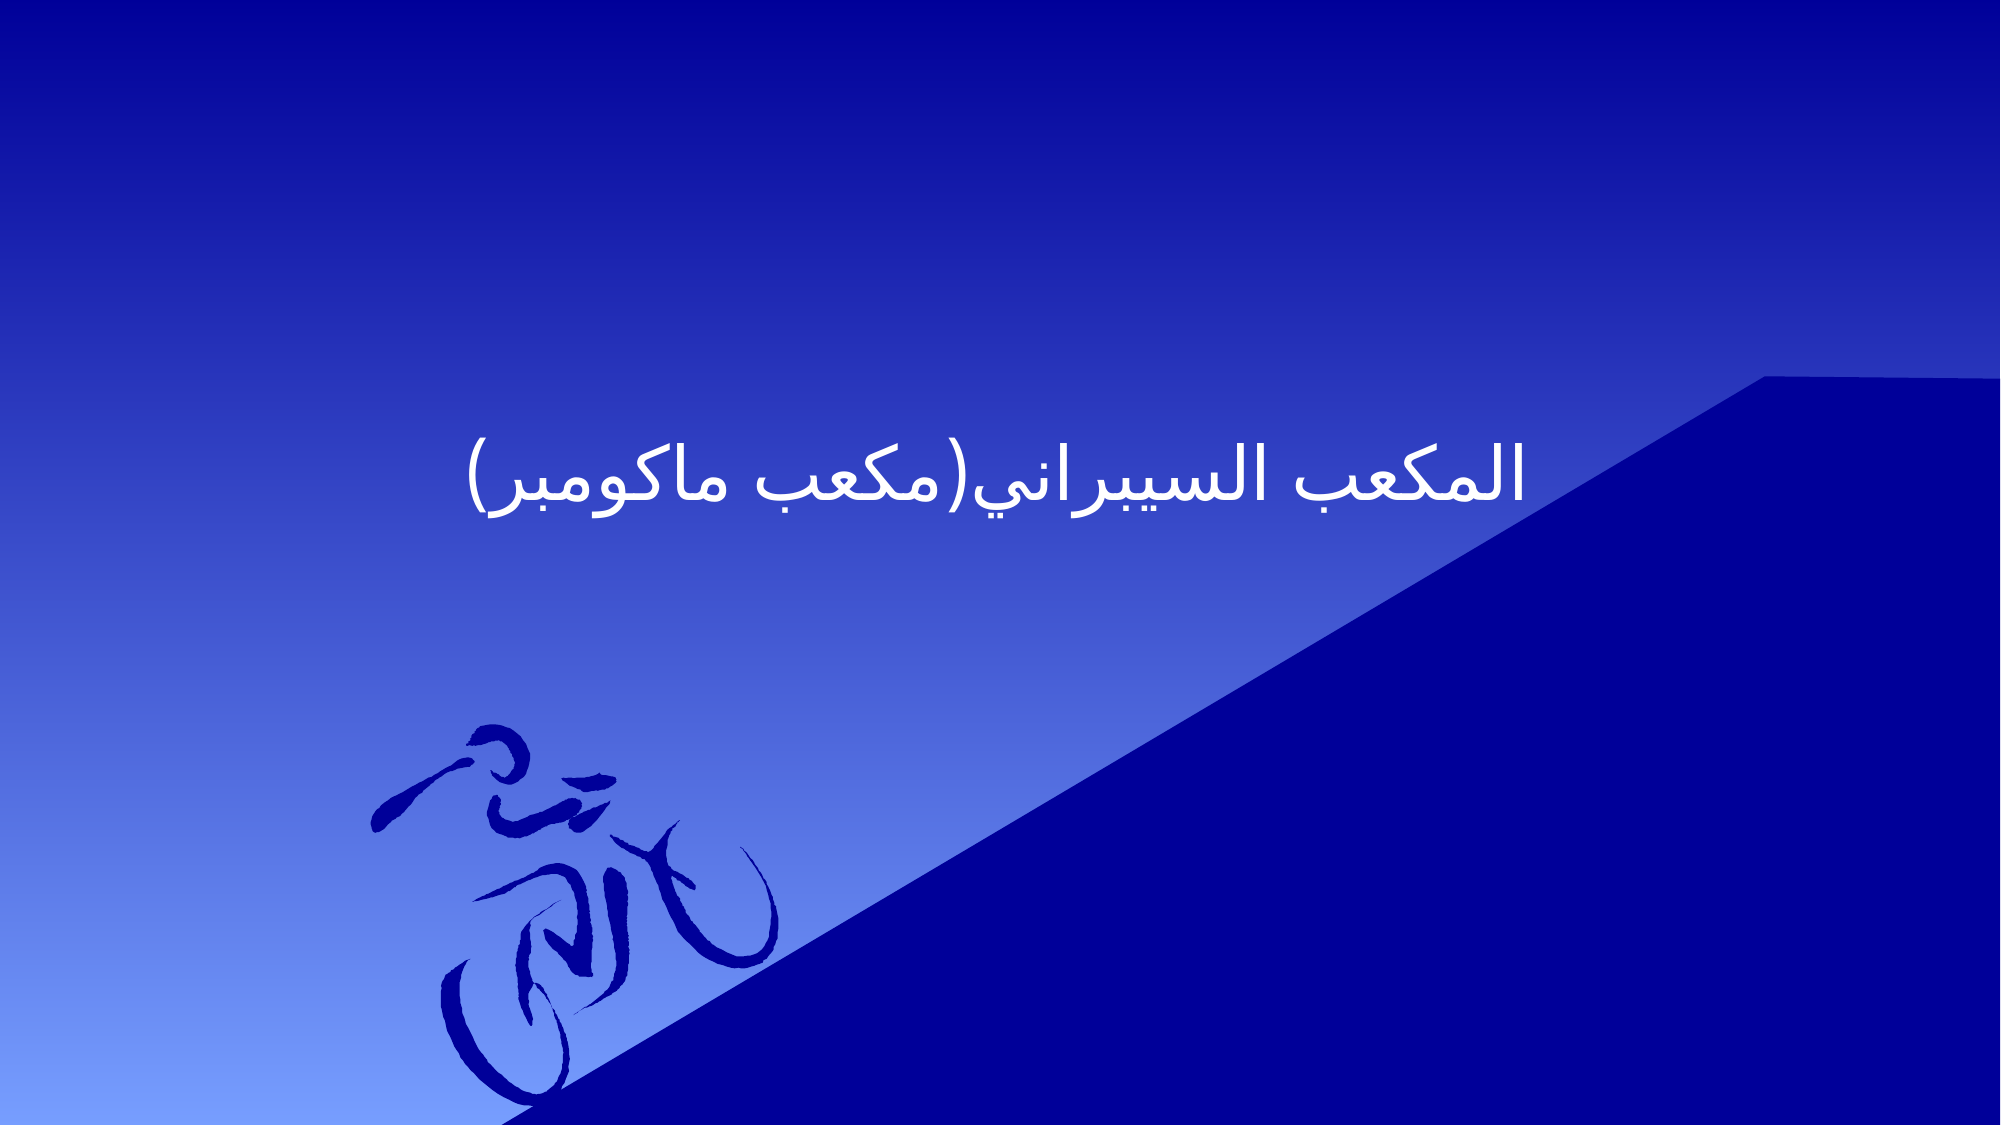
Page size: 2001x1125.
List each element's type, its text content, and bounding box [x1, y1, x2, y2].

title المكعب السيبراني(مكعب ماكومبر) [86, 349, 1930, 592]
